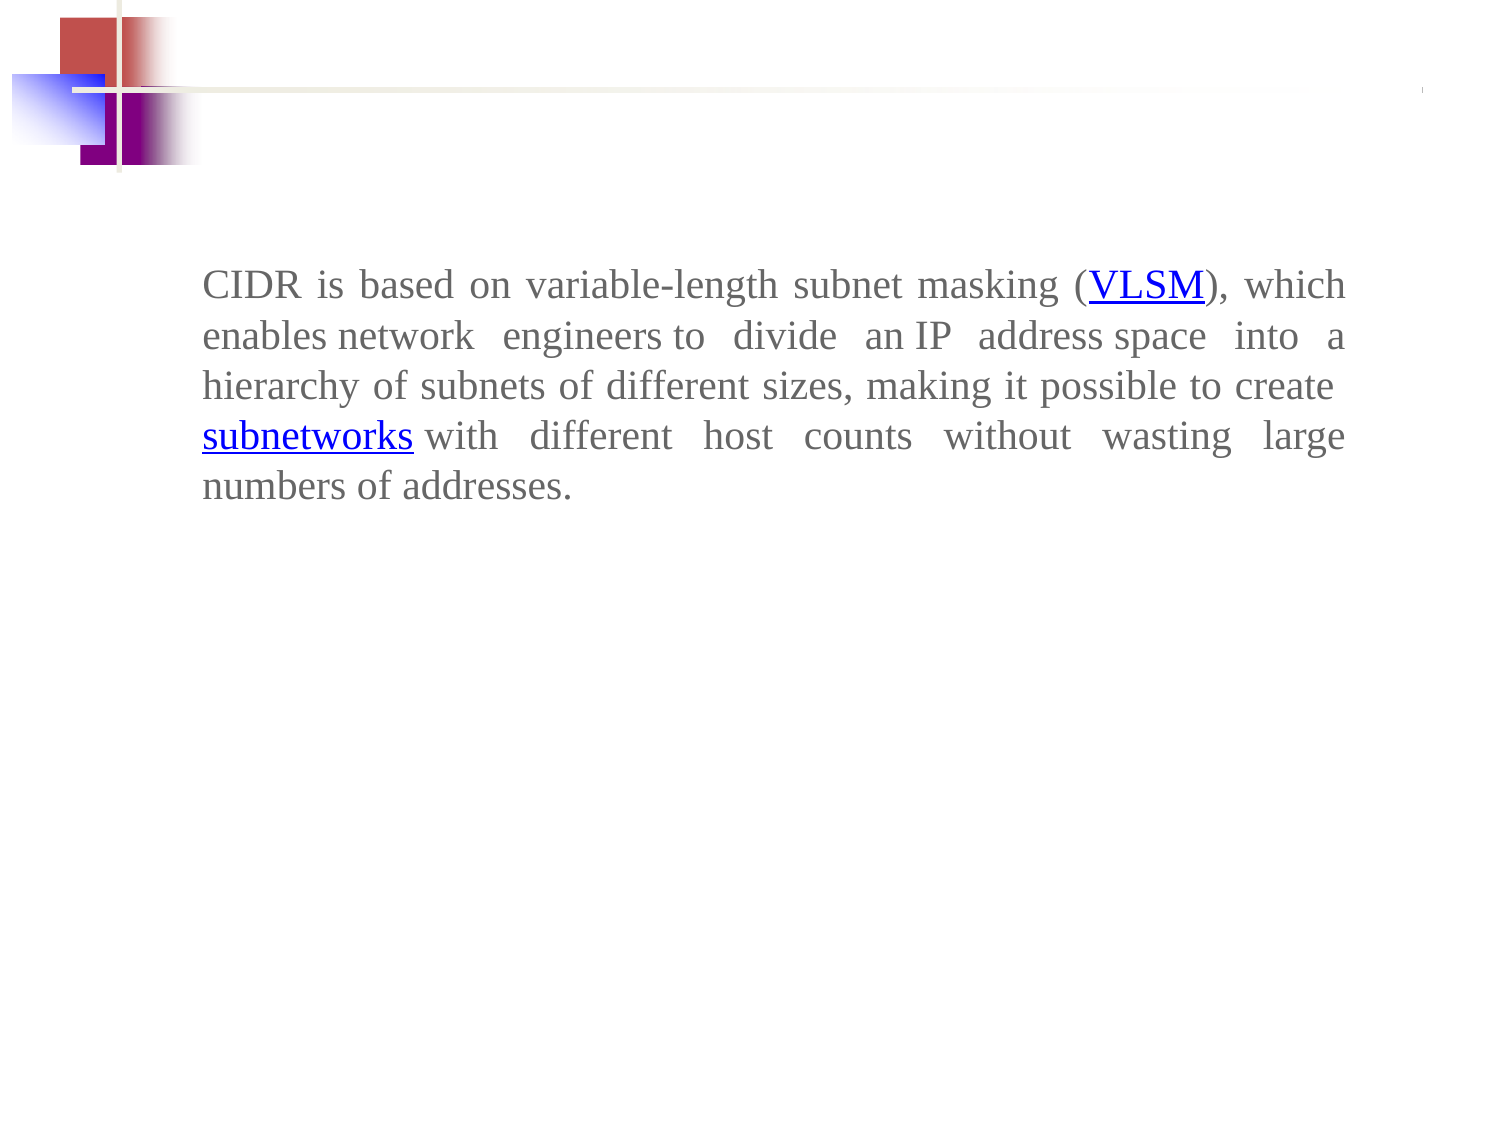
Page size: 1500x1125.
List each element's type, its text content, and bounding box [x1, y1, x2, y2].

text_box CIDR is based on variable-length subnet masking (VLSM), which enables network engineers to divide an IP address space into a hierarchy of subnets of different sizes, making it possible to create subnetworks with different host counts without wasting large numbers of addresses. [187, 249, 1361, 515]
picture [12, 17, 1423, 165]
